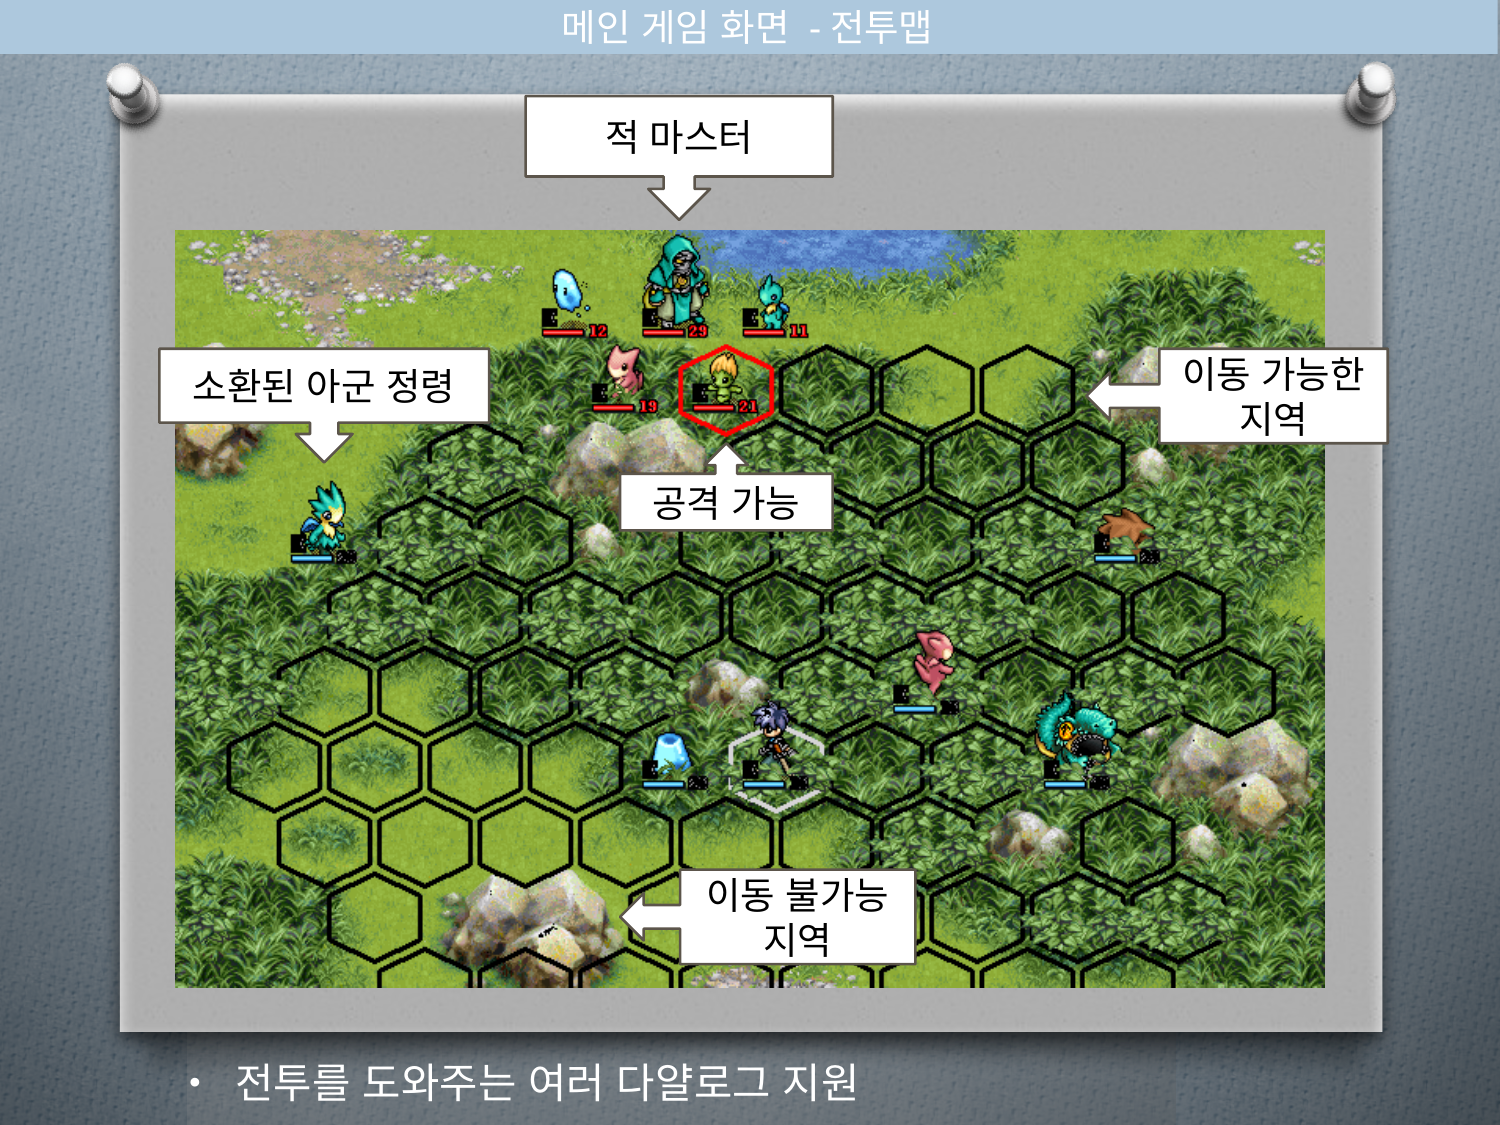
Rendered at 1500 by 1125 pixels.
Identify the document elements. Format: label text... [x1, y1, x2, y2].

text_box 소환된 아군 정령 [158, 347, 170, 424]
text_box 적 마스터 [524, 94, 835, 221]
picture [174, 229, 1325, 988]
picture [1317, 55, 1439, 156]
text_box • 전투를 도와주는 여러 다얄로그 지원 [159, 1048, 1212, 1118]
text_box 메인 게임 화면 -전투맵 [0, 0, 1499, 55]
picture [75, 55, 198, 153]
text_box 이동 가능한 지역 [1325, 347, 1390, 445]
